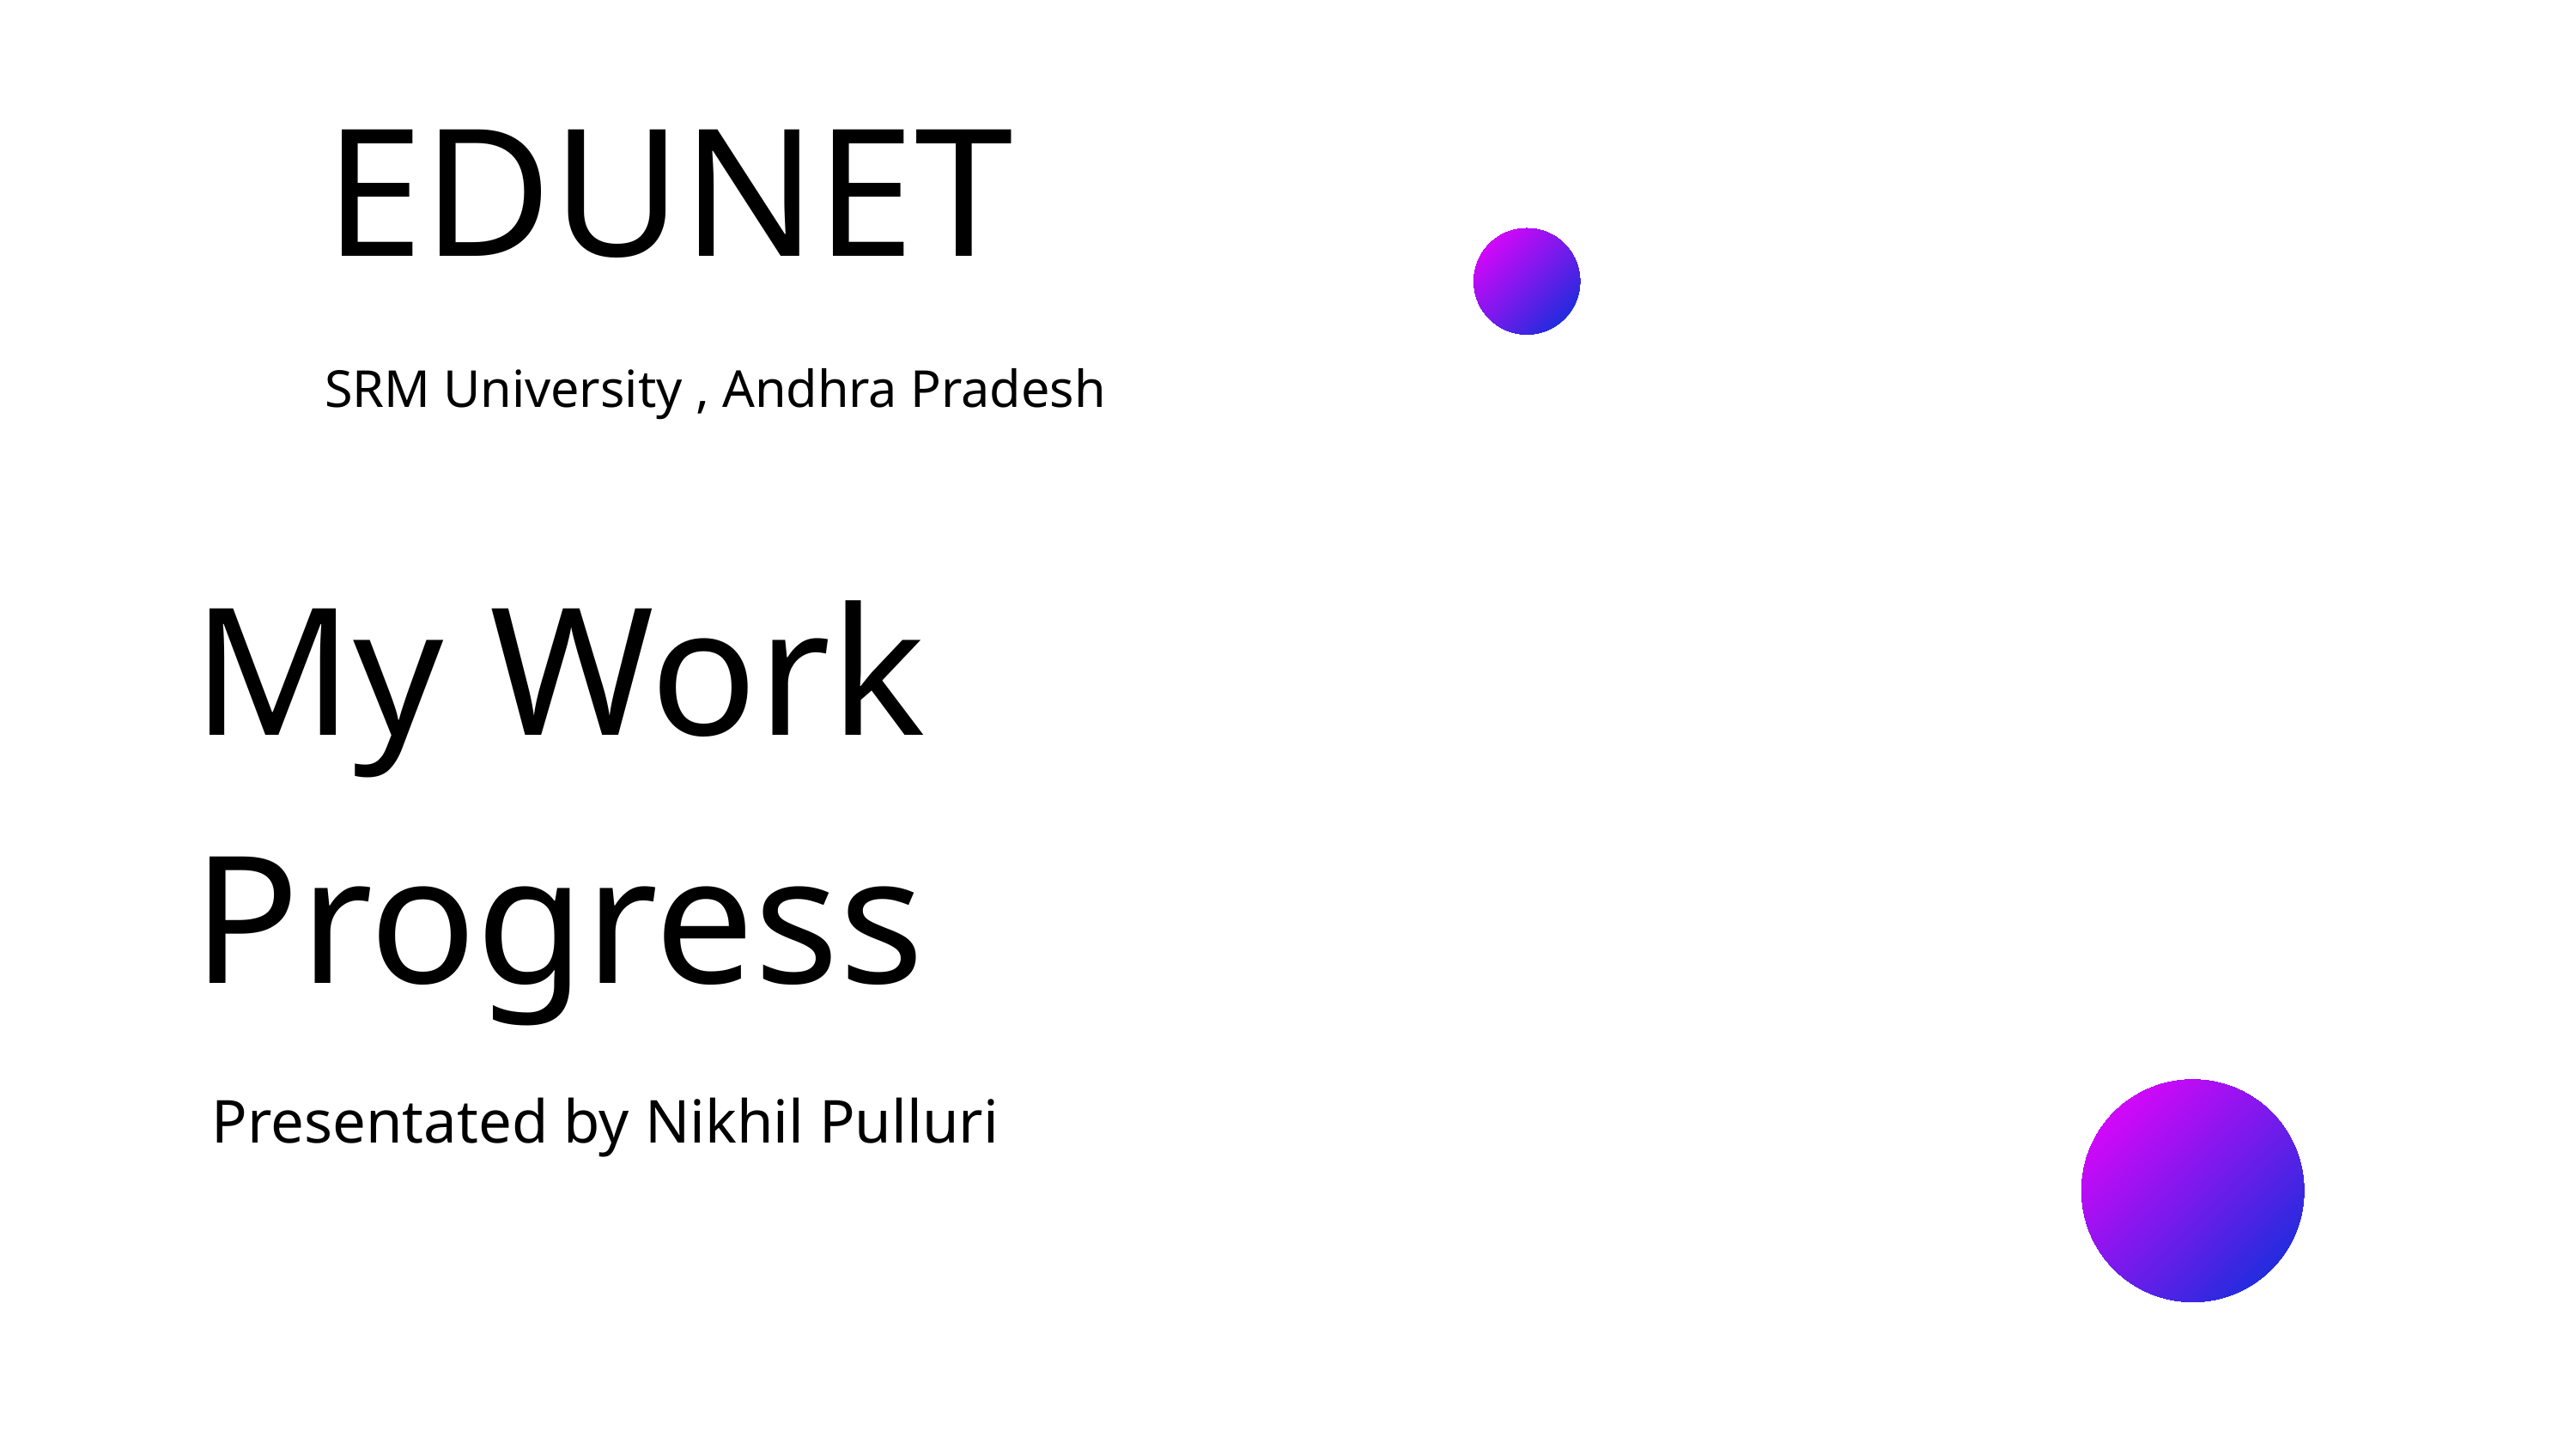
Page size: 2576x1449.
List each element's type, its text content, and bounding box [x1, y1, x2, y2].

text_box EDUNET [325, 44, 1744, 293]
text_box SRM University , Andhra Pradesh [325, 346, 1162, 417]
text_box Presentated by Nikhil Pulluri [211, 1071, 1223, 1155]
text_box My Work Progress [192, 523, 1612, 1020]
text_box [2081, 1079, 2305, 1302]
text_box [1473, 227, 1581, 335]
